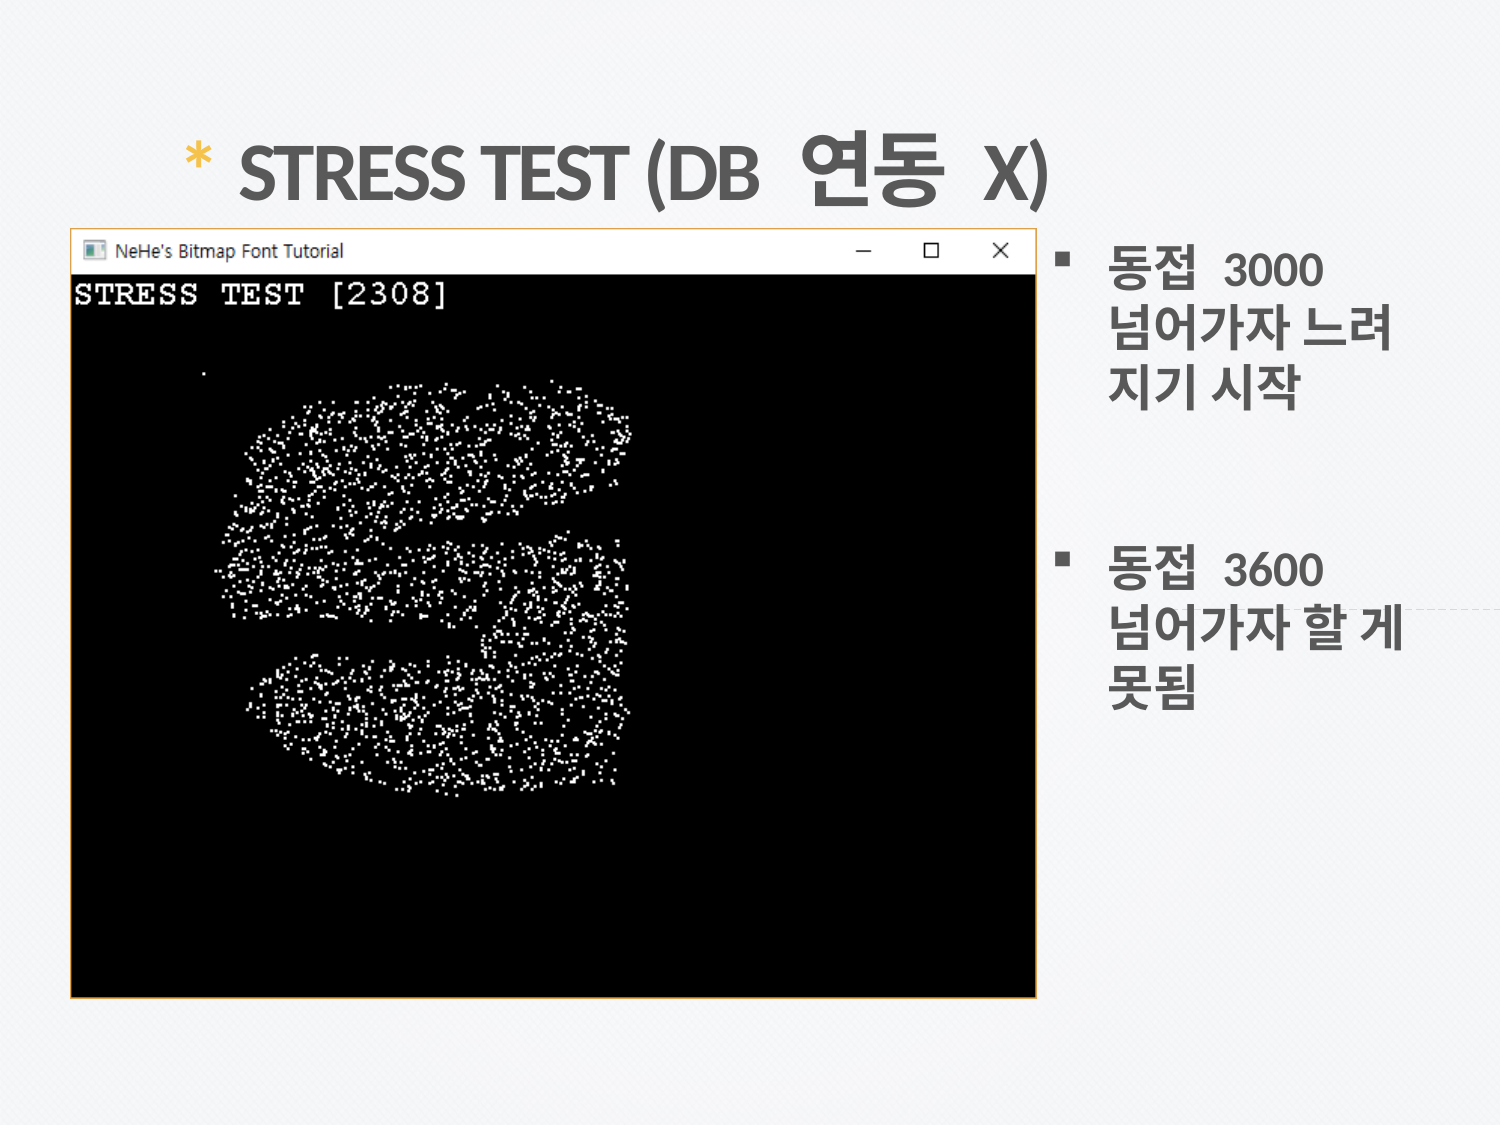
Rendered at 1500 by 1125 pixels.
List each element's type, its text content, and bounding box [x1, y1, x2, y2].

text_box * STRESS TEST (DB 연동 X) [170, 109, 1258, 225]
text_box 동접 3000 넘어가자 느려 지기 시작 동접 3600 넘어가자 할 게 못됨 [1043, 228, 1473, 784]
picture [0, 0, 1500, 1125]
